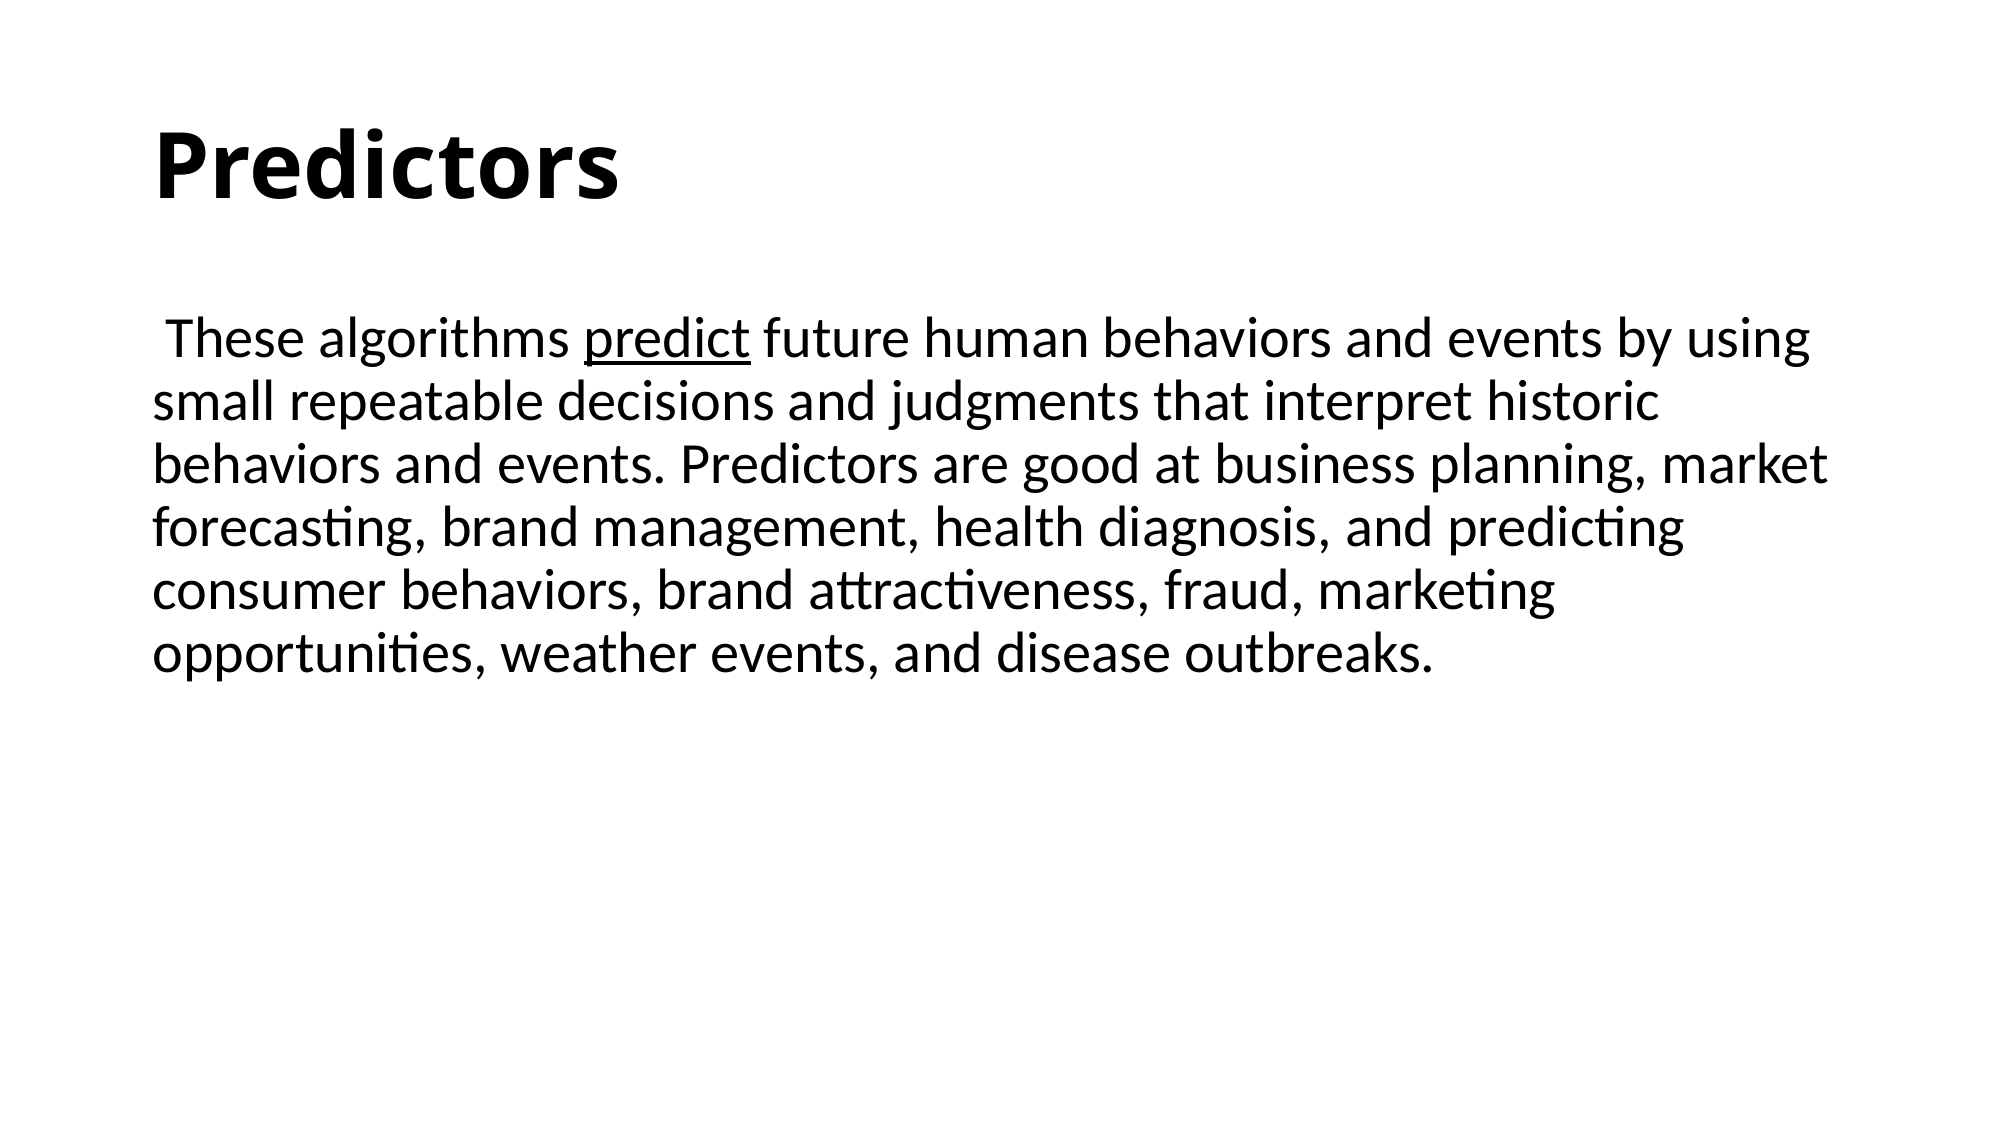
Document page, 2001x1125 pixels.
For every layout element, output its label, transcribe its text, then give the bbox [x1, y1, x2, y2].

list These algorithms predict future human behaviors and events by using small repeatable decisions and judgments that interpret historic behaviors and events. Predictors are good at business planning, market forecasting, brand management, health diagnosis, and predicting consumer behaviors, brand attractiveness, fraud, marketing opportunities, weather events, and disease outbreaks. [137, 299, 1863, 1014]
title Predictors [137, 59, 1863, 278]
